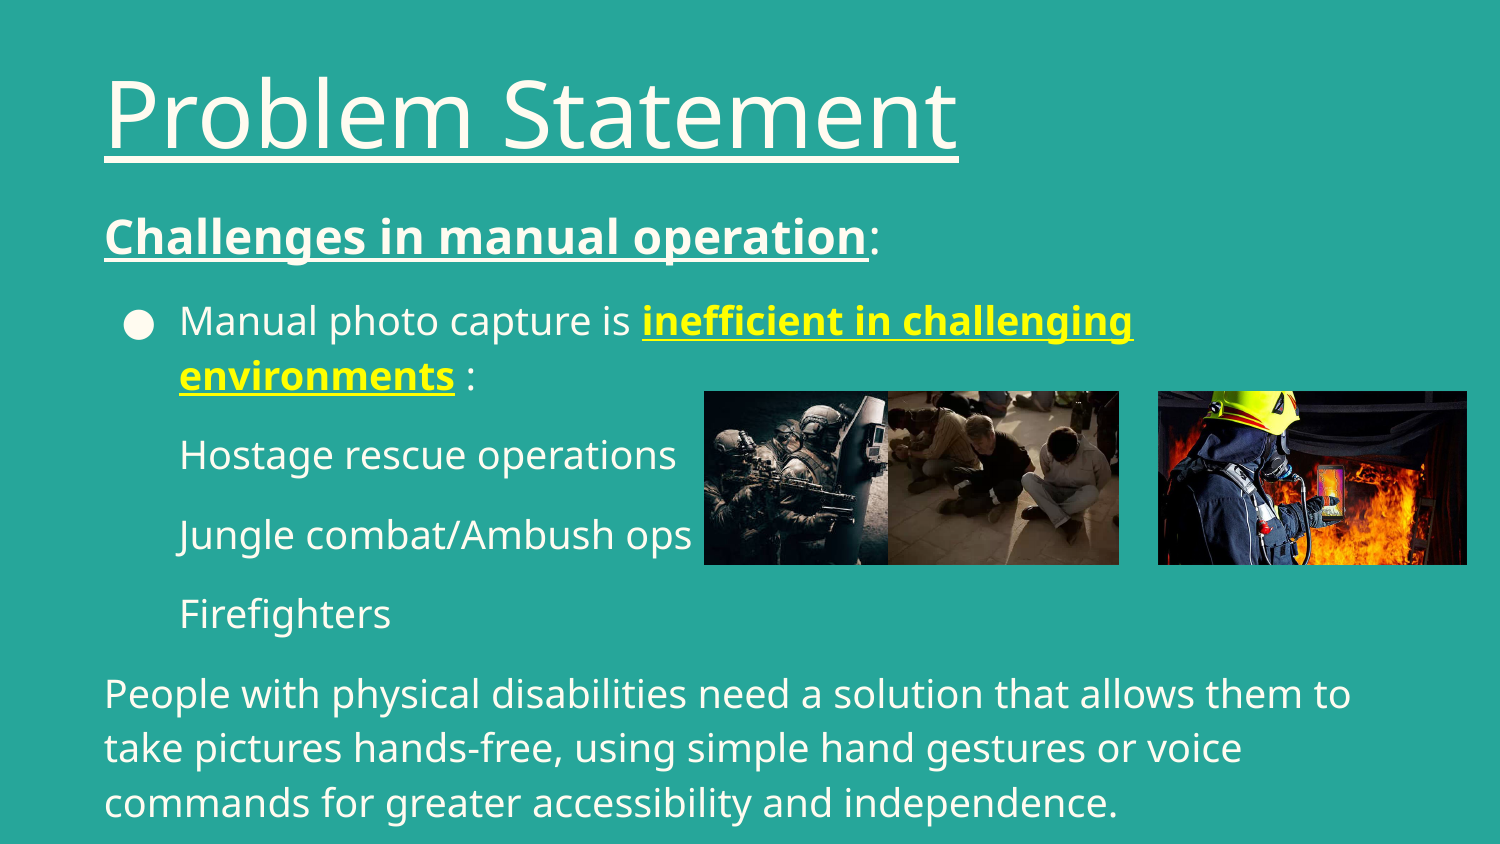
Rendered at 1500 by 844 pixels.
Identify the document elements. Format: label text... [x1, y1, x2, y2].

picture [704, 391, 1120, 565]
text_box Problem Statement [88, 40, 1111, 182]
text_box Challenges in manual operation: Manual photo capture is inefficient in challenging environments : Hostage rescue operations Jungle combat/Ambush ops Firefighters People with physical disabilities need a solution that allows them to take pictures hands-free, using simple hand gestures or voice commands for greater accessibility and independence. [88, 182, 1411, 593]
picture [1158, 391, 1467, 565]
